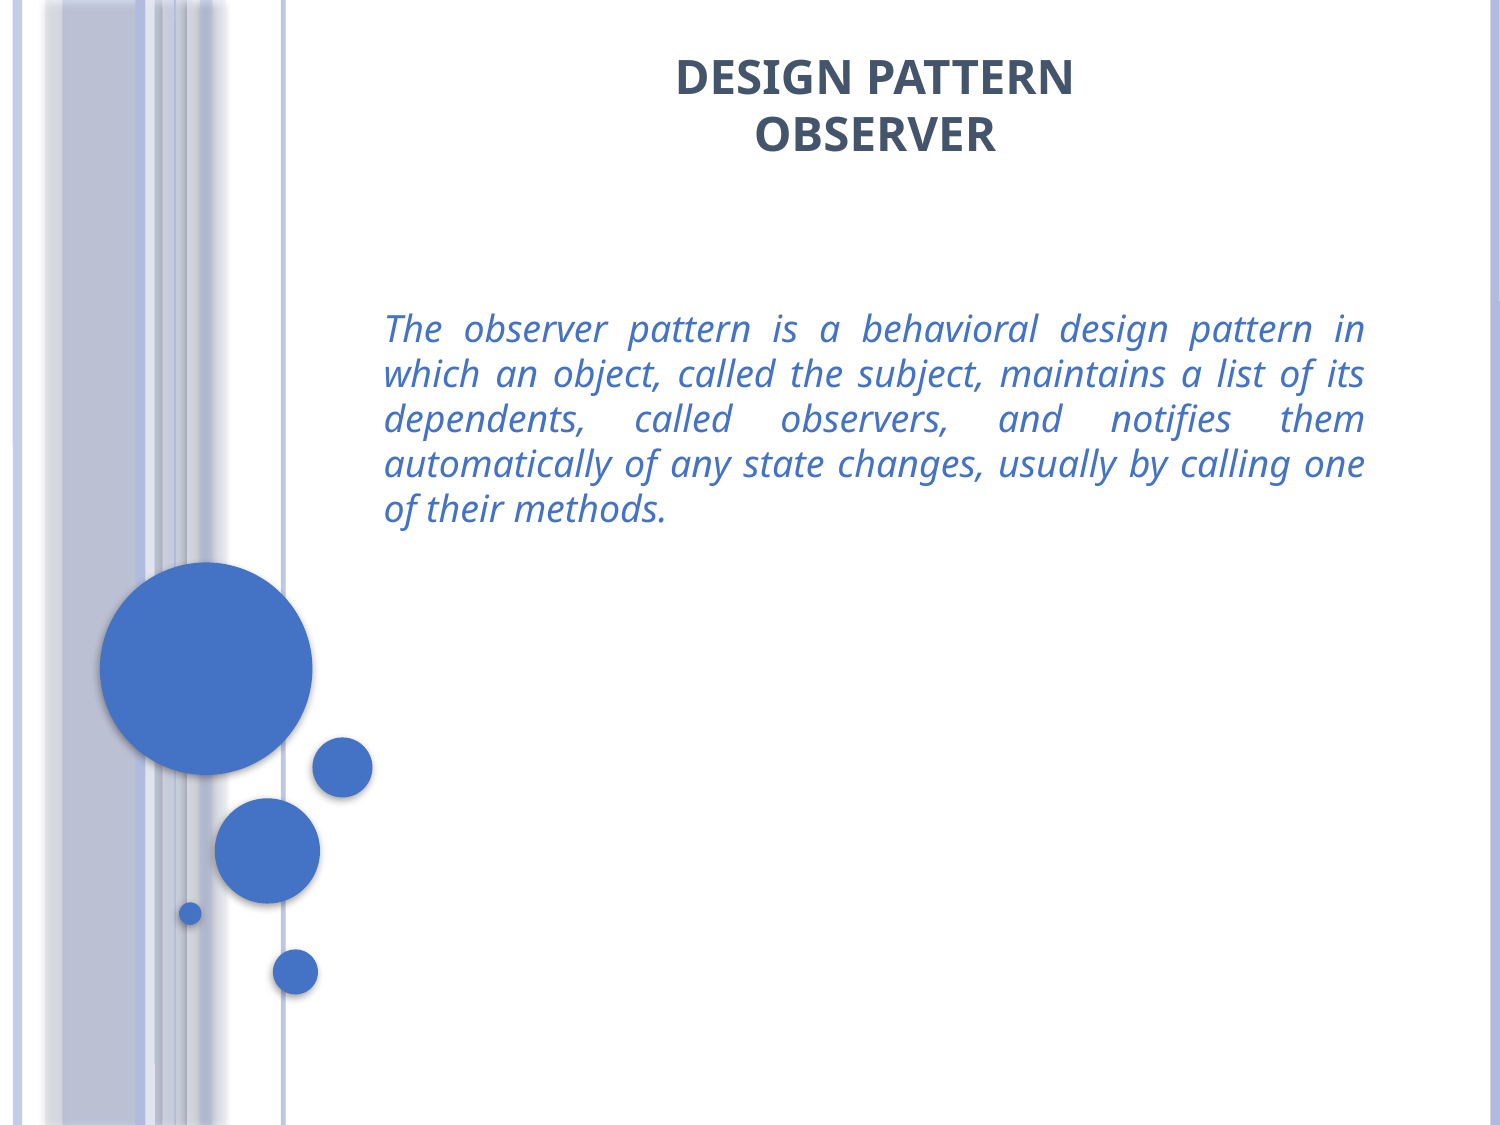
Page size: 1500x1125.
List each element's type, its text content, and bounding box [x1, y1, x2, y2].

text_box The observer pattern is a behavioral design pattern in which an object, called the subject, maintains a list of its dependents, called observers, and notifies them automatically of any state changes, usually by calling one of their methods. [368, 297, 1382, 538]
title DESIGN PATTERN OBSERVER [368, 39, 1382, 169]
